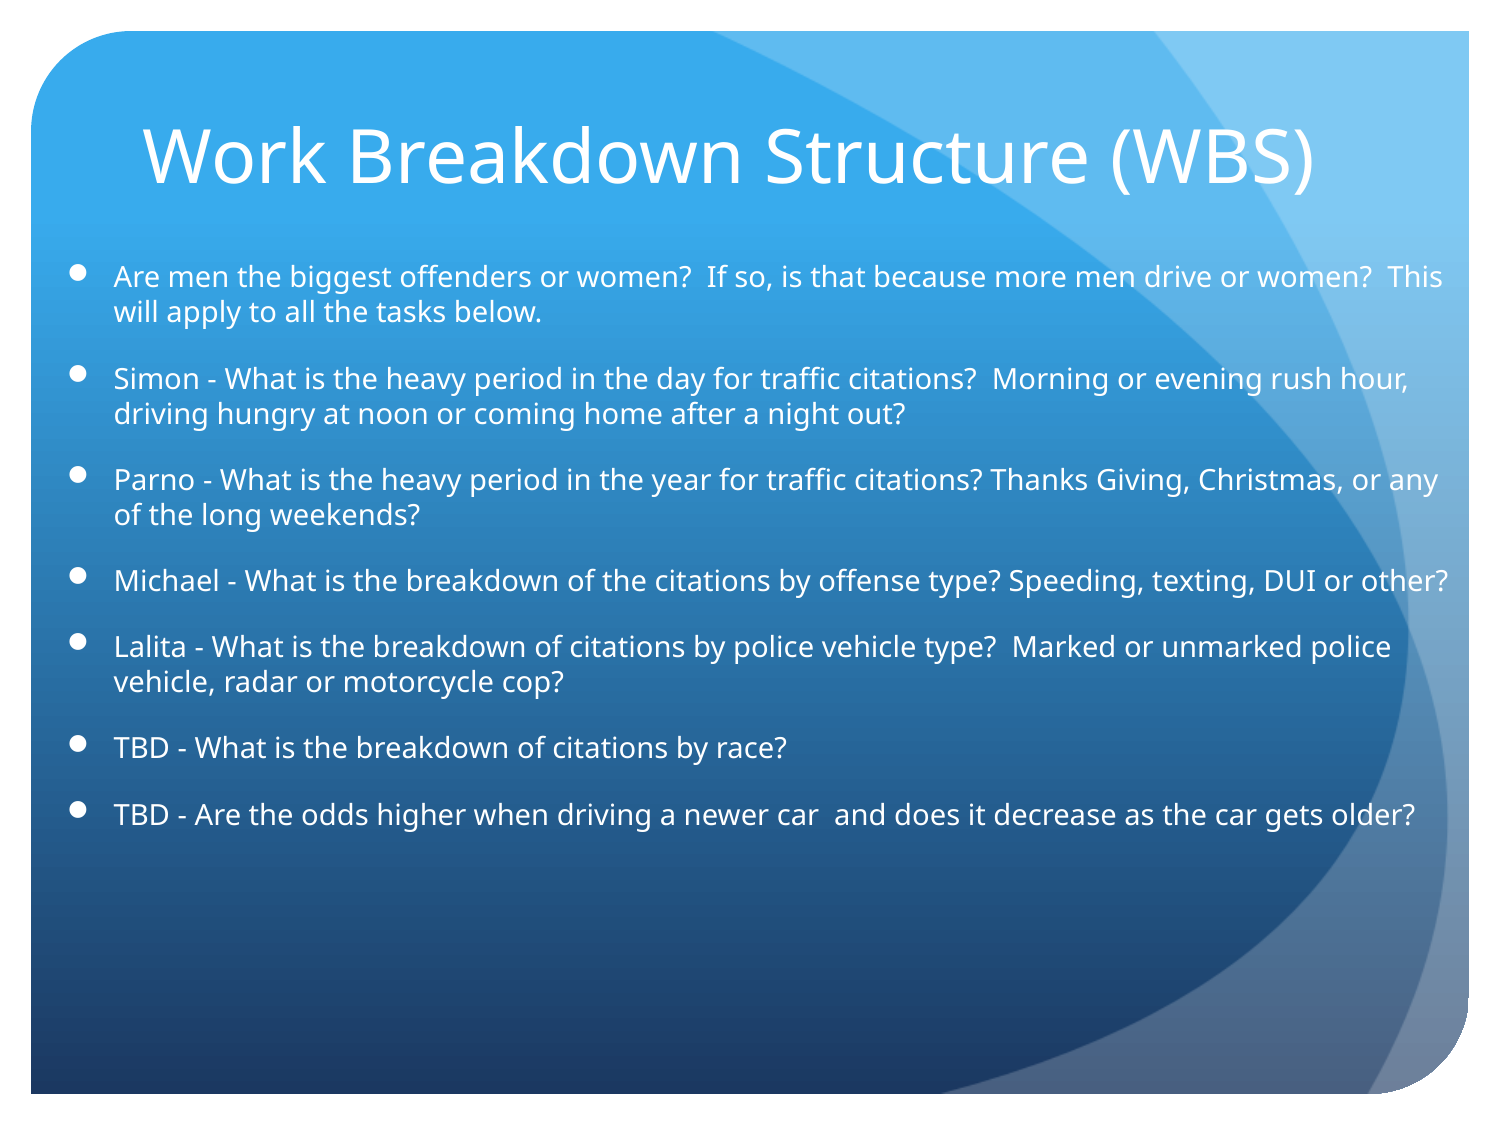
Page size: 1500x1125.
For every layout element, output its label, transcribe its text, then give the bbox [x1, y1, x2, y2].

picture [24, 30, 1473, 1094]
list Are men the biggest offenders or women? If so, is that because more men drive or women? This will apply to all the tasks below. Simon - What is the heavy period in the day for traffic citations? Morning or evening rush hour, driving hungry at noon or coming home after a night out? Parno - What is the heavy period in the year for traffic citations? Thanks Giving, Christmas, or any of the long weekends? Michael - What is the breakdown of the citations by offense type? Speeding, texting, DUI or other? Lalita - What is the breakdown of citations by police vehicle type? Marked or unmarked police vehicle, radar or motorcycle cop? TBD - What is the breakdown of citations by race? TBD - Are the odds higher when driving a newer car and does it decrease as the car gets older? [52, 251, 1466, 1083]
title Work Breakdown Structure (WBS) [127, 35, 1372, 207]
